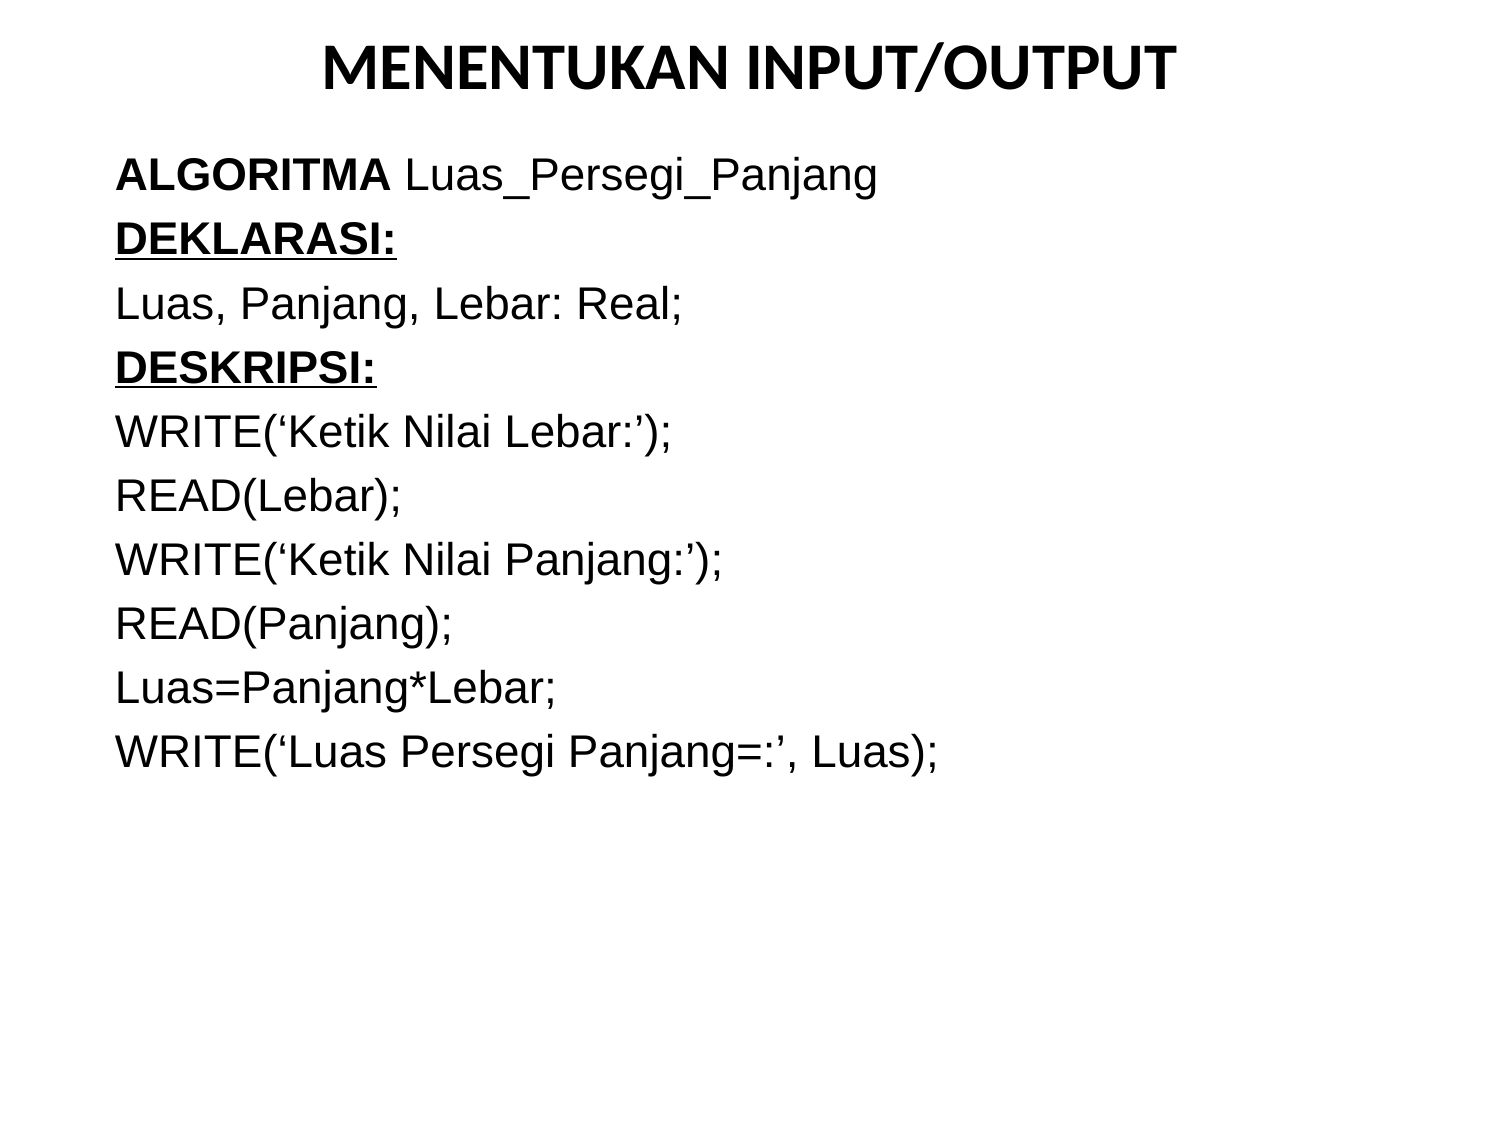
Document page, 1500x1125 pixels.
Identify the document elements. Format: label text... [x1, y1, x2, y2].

title MENENTUKAN INPUT/OUTPUT [75, 0, 1425, 125]
list ALGORITMA Luas_Persegi_Panjang DEKLARASI: Luas, Panjang, Lebar: Real; DESKRIPSI: WRITE(‘Ketik Nilai Lebar:’); READ(Lebar); WRITE(‘Ketik Nilai Panjang:’); READ(Panjang); Luas=Panjang*Lebar; WRITE(‘Luas Persegi Panjang=:’, Luas); [99, 137, 1450, 838]
